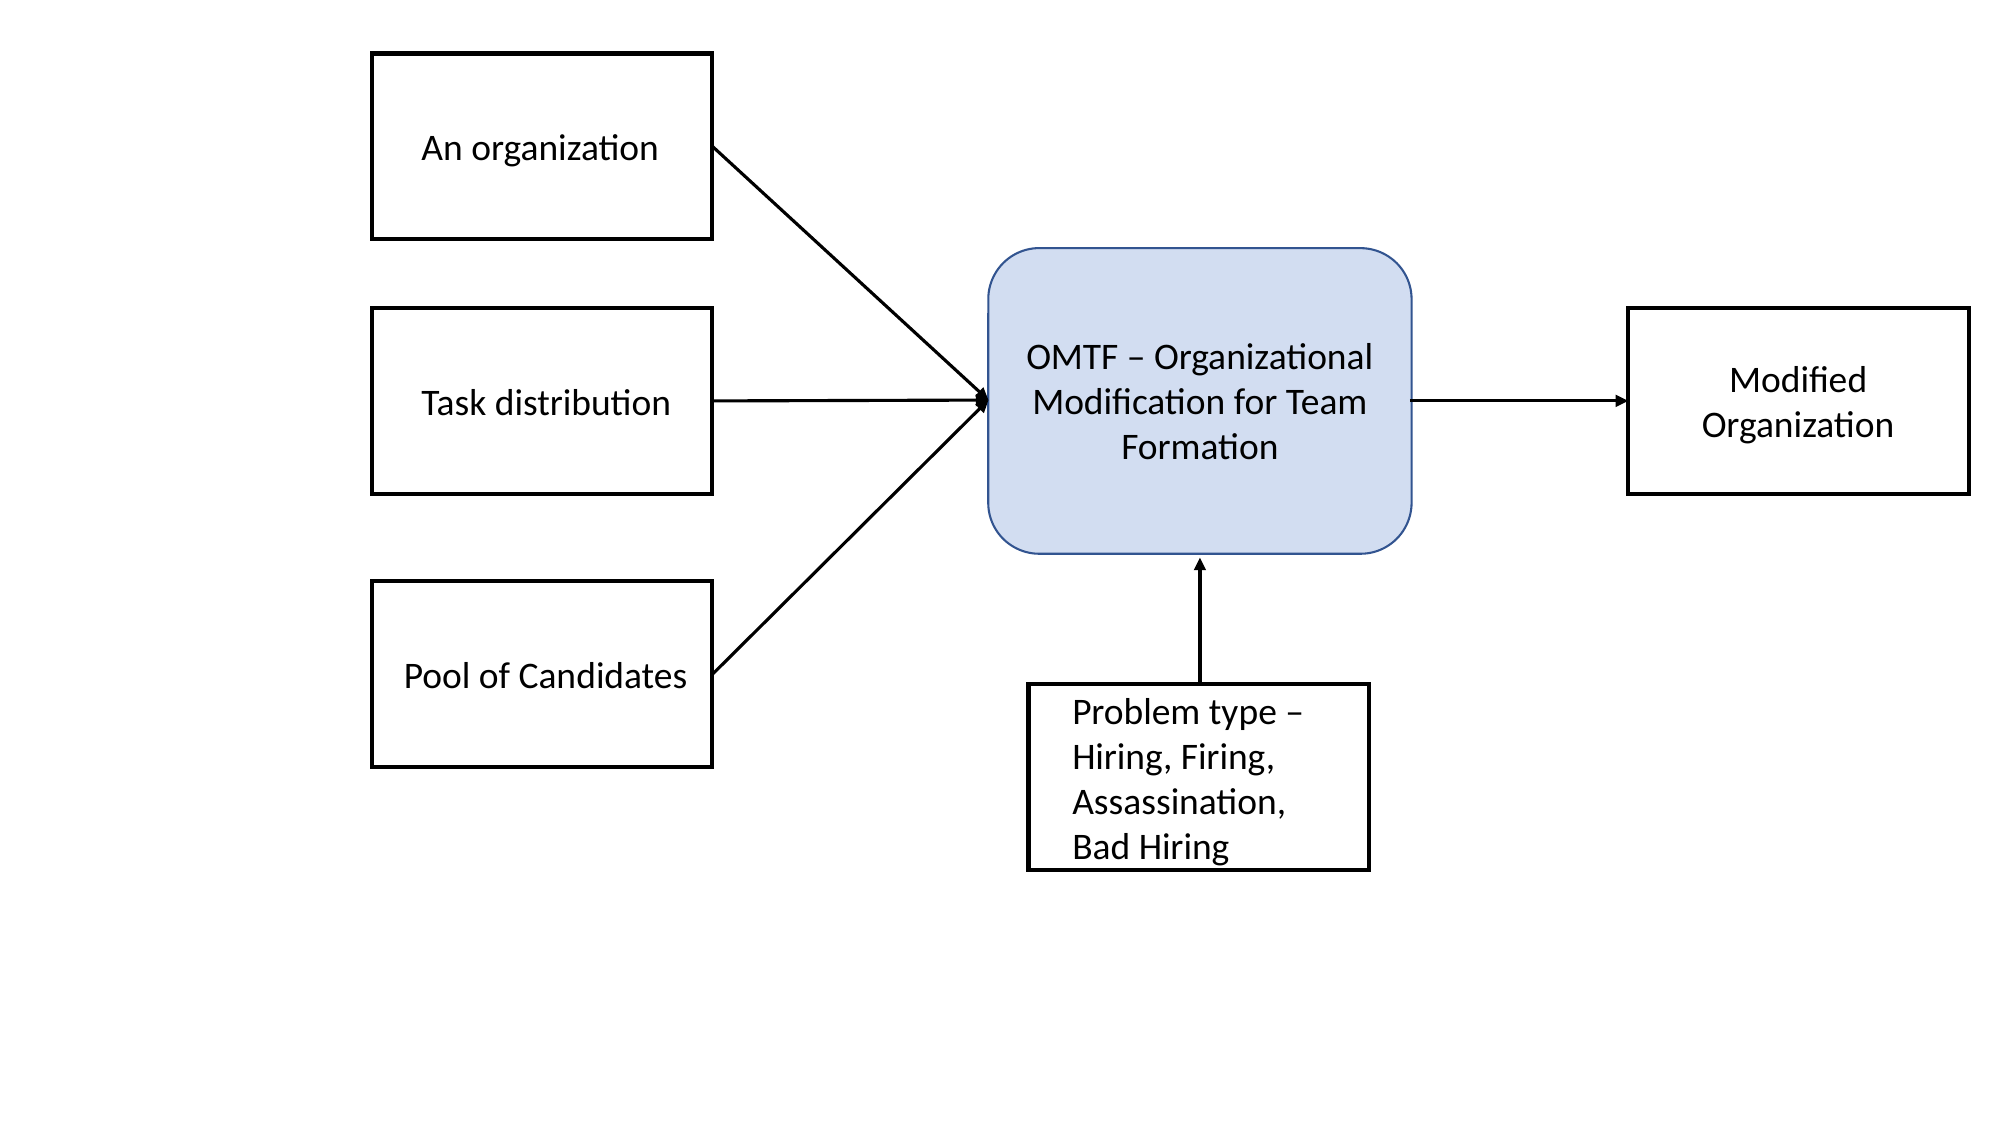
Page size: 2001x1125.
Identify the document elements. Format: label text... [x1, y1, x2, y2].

text_box [371, 52, 713, 240]
text_box [371, 307, 712, 495]
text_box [712, 146, 989, 400]
text_box [989, 402, 1413, 555]
text_box OMTF – Organizational Modification for Team Formation [989, 325, 1412, 475]
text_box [712, 400, 989, 675]
text_box [1627, 307, 1970, 495]
text_box [1343, 683, 1370, 871]
text_box Modified Organization [1655, 347, 1941, 453]
text_box Problem type – Hiring, Firing, Assassination, Bad Hiring [1057, 679, 1343, 875]
text_box [1027, 683, 1057, 871]
text_box [989, 247, 1413, 399]
text_box Pool of Candidates [389, 643, 710, 704]
text_box An organization [406, 116, 692, 176]
text_box [371, 580, 713, 768]
text_box Task distribution [406, 370, 692, 431]
